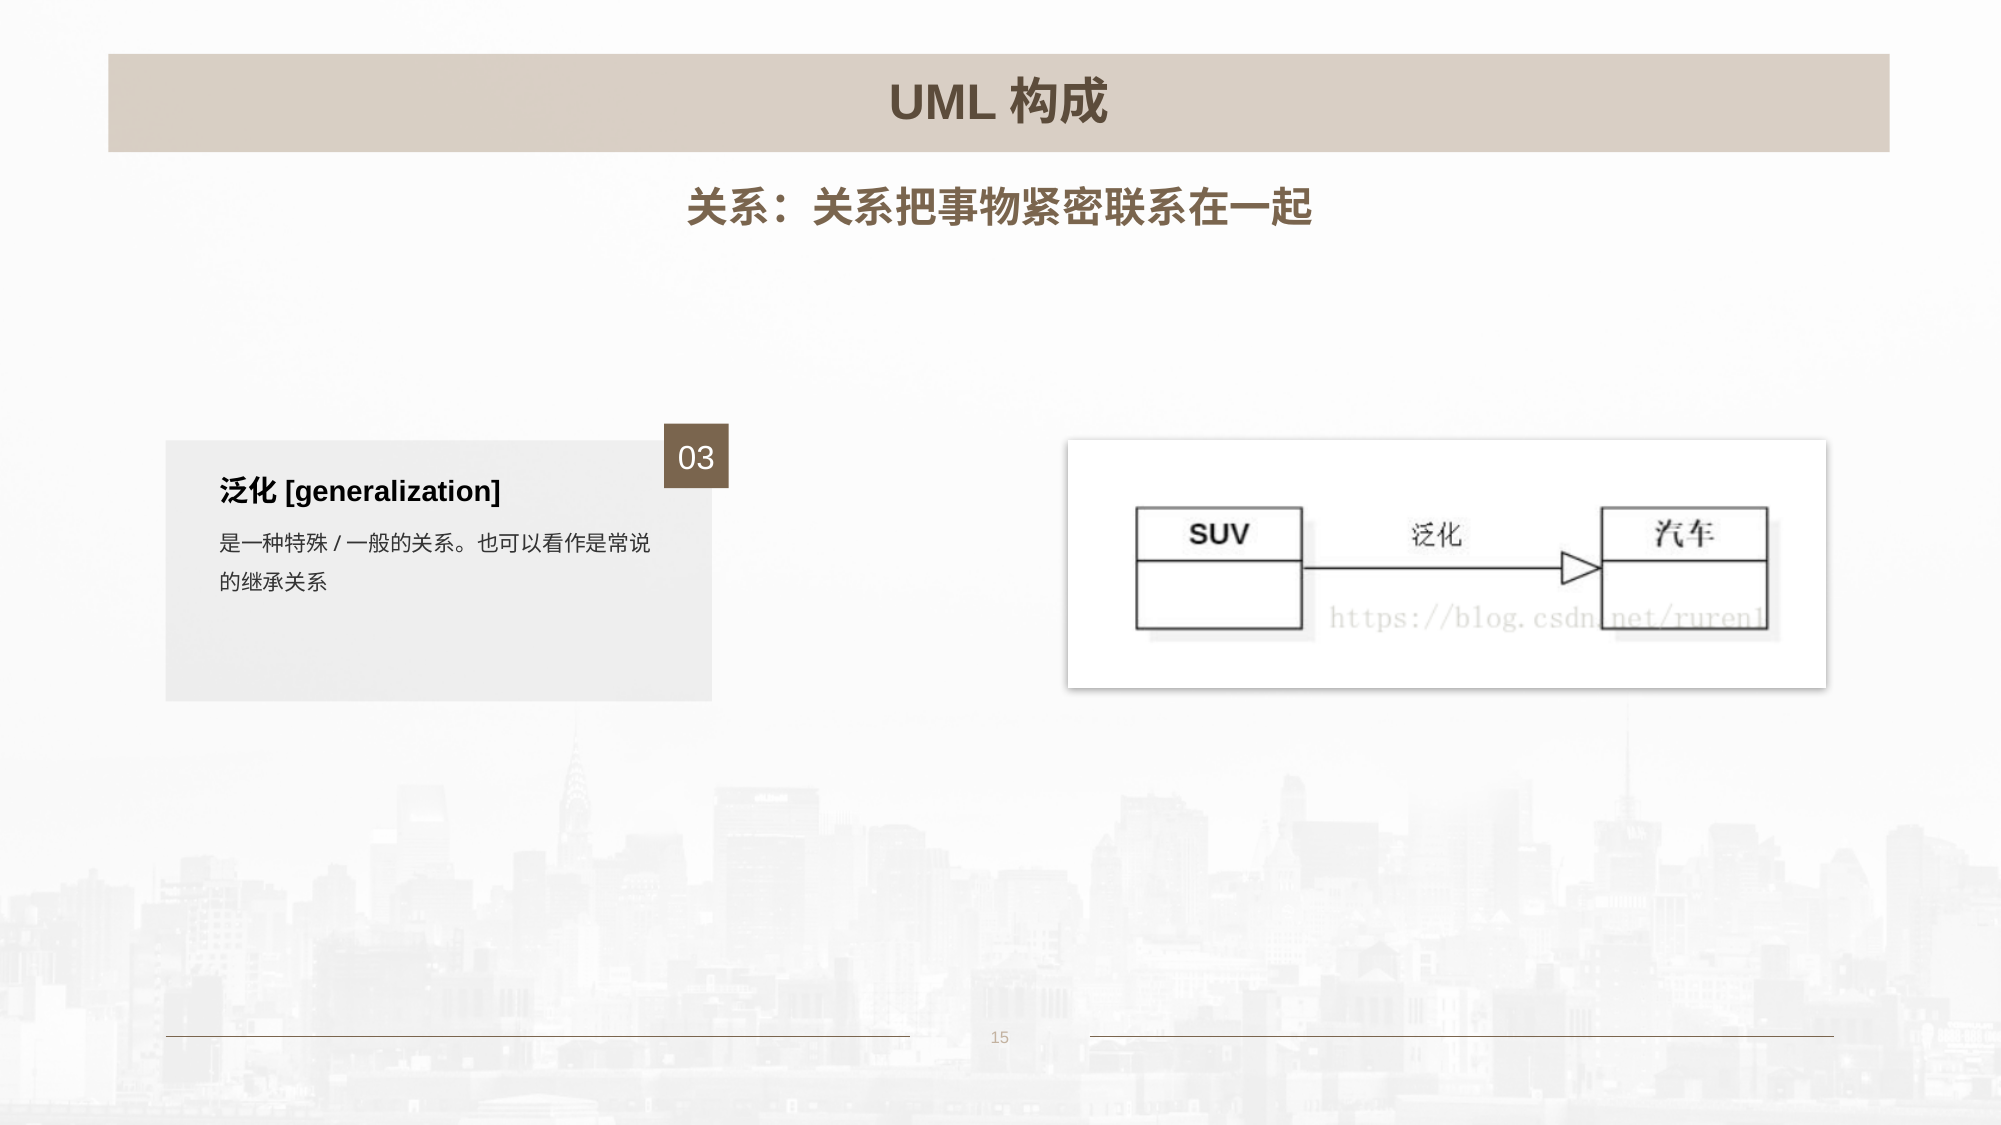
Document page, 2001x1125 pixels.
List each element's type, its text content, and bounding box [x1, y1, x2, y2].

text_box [165, 423, 729, 702]
slide_number 15 [974, 1018, 1026, 1055]
title UML构成 [108, 53, 1890, 153]
picture [1098, 471, 1796, 657]
text_box 关系：关系把事物紧密联系在一起 [351, 173, 1649, 288]
